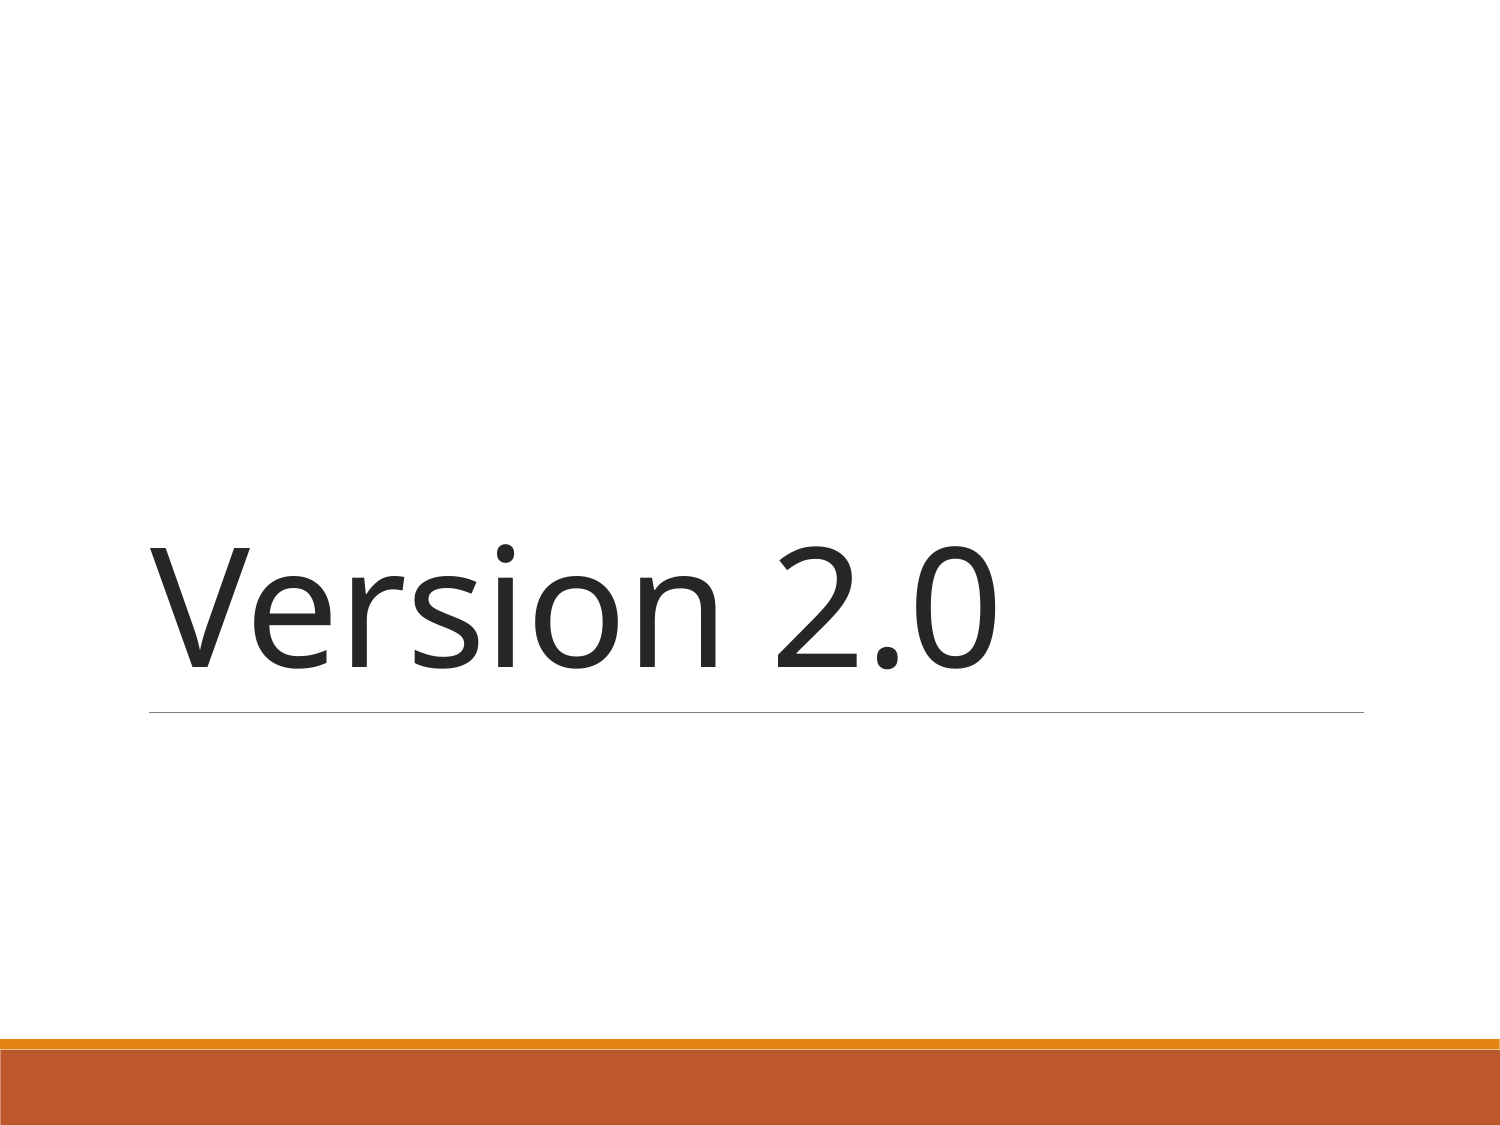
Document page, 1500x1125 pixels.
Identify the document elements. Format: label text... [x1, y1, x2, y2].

title Version 2.0 [135, 124, 1373, 710]
